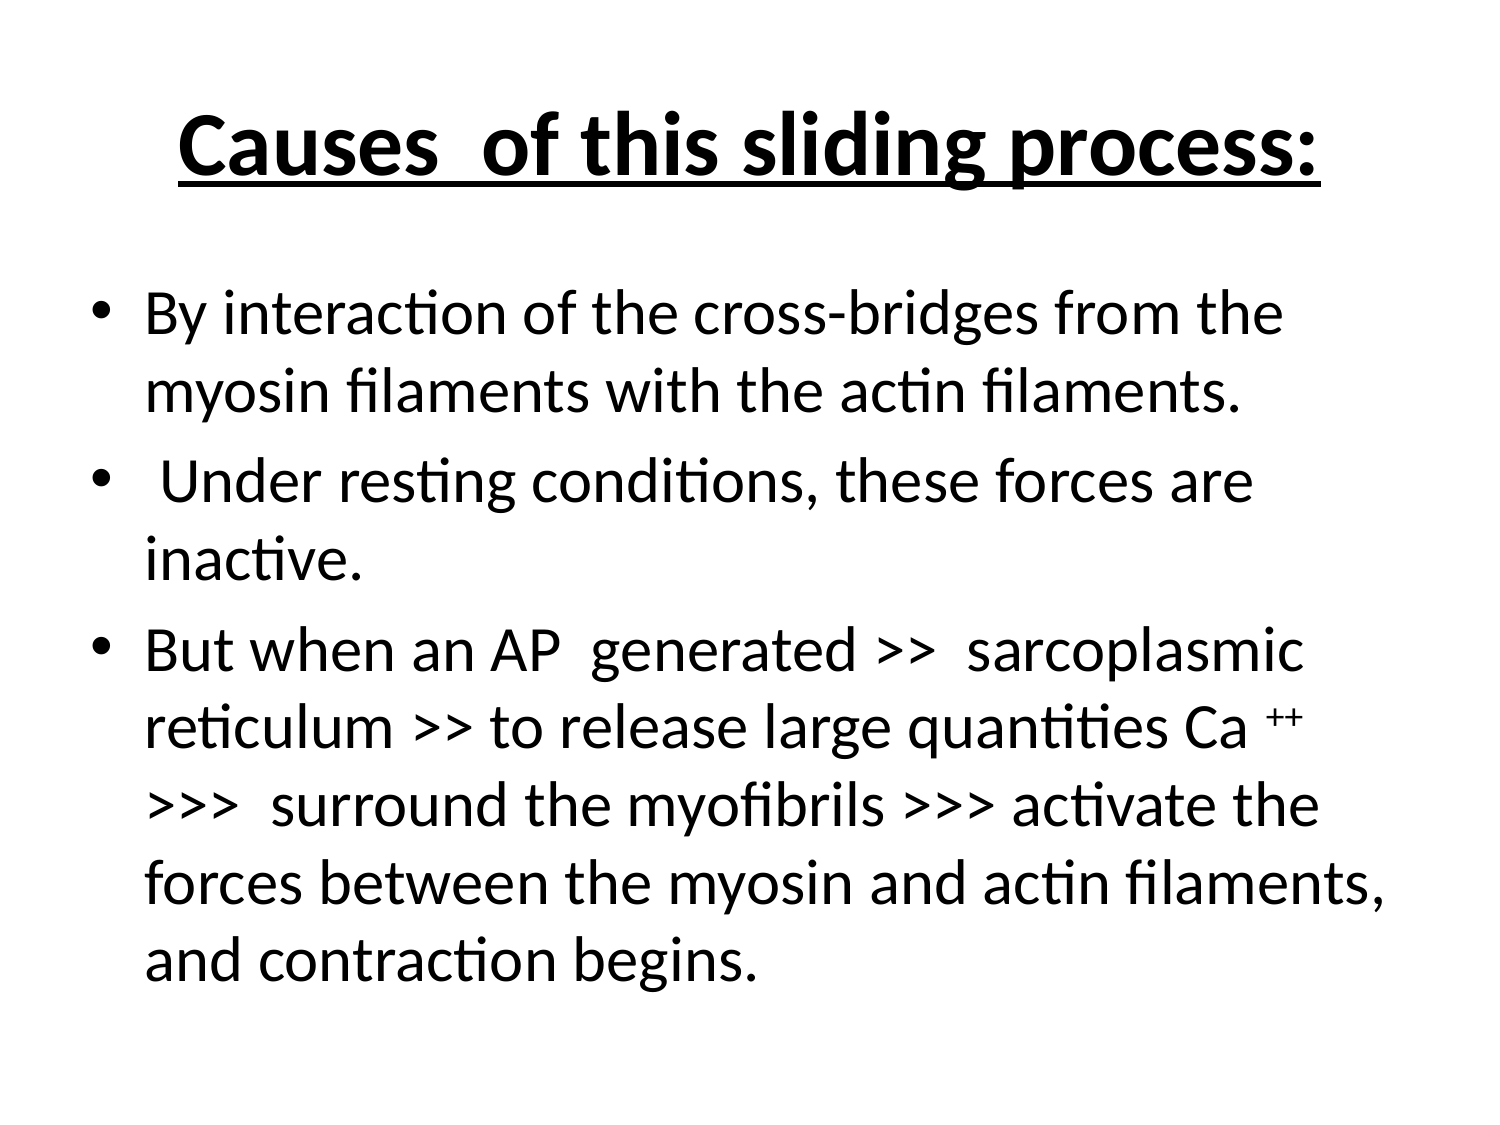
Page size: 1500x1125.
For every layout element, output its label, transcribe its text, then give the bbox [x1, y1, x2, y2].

list By interaction of the cross-bridges from the myosin filaments with the actin filaments. Under resting conditions, these forces are inactive. But when an AP generated >> sarcoplasmic reticulum >> to release large quantities Ca ++ >>> surround the myofibrils >>> activate the forces between the myosin and actin filaments, and contraction begins. [75, 262, 1425, 1005]
title Causes of this sliding process: [75, 45, 1425, 233]
